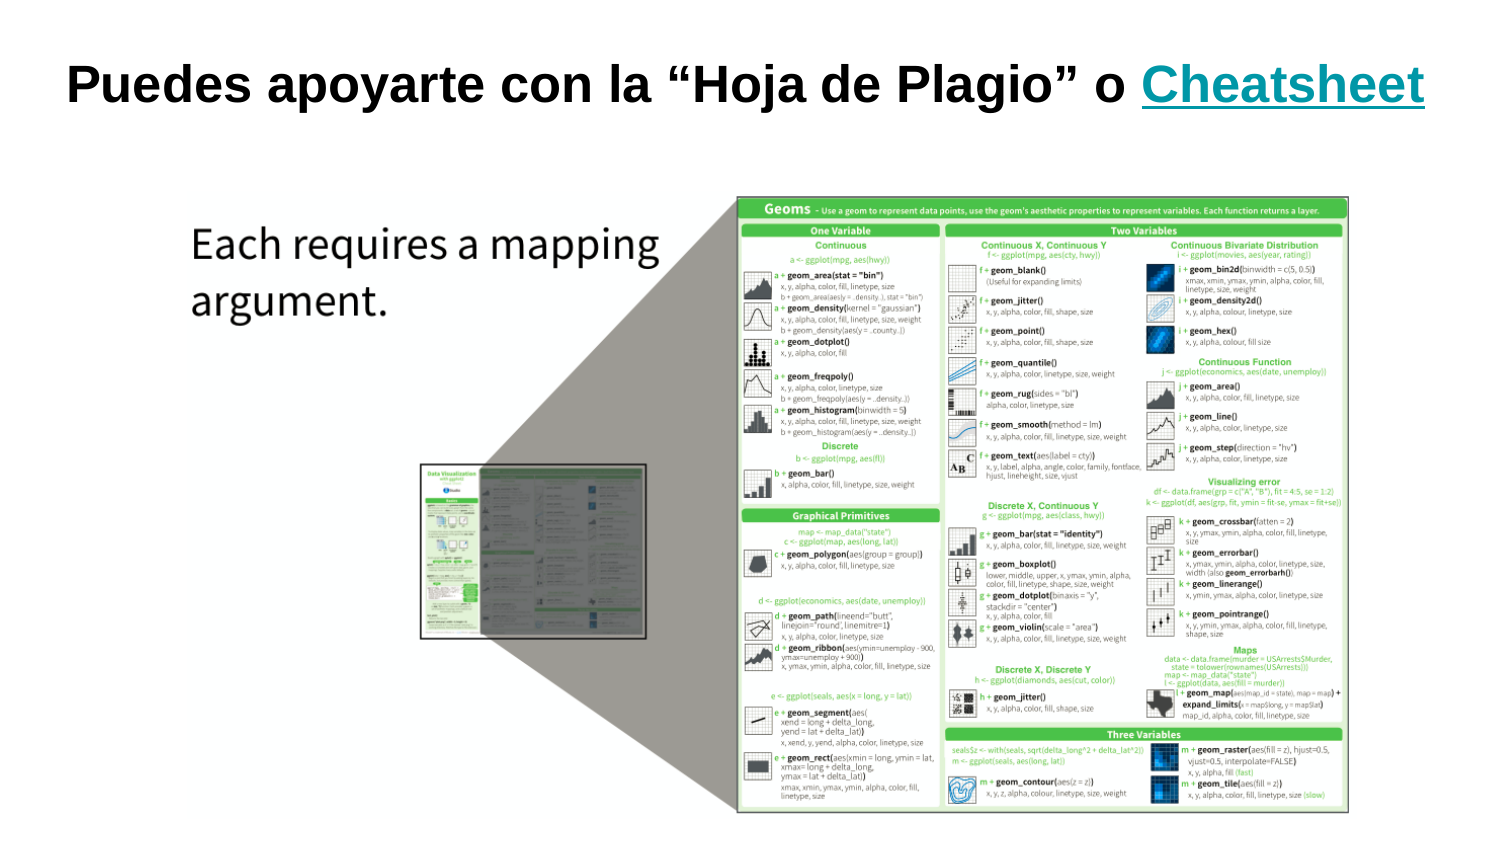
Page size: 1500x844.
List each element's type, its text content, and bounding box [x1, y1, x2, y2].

title Puedes apoyarte con la “Hoja de Plagio” o Cheatsheet [51, 35, 1449, 130]
picture [187, 191, 1357, 819]
